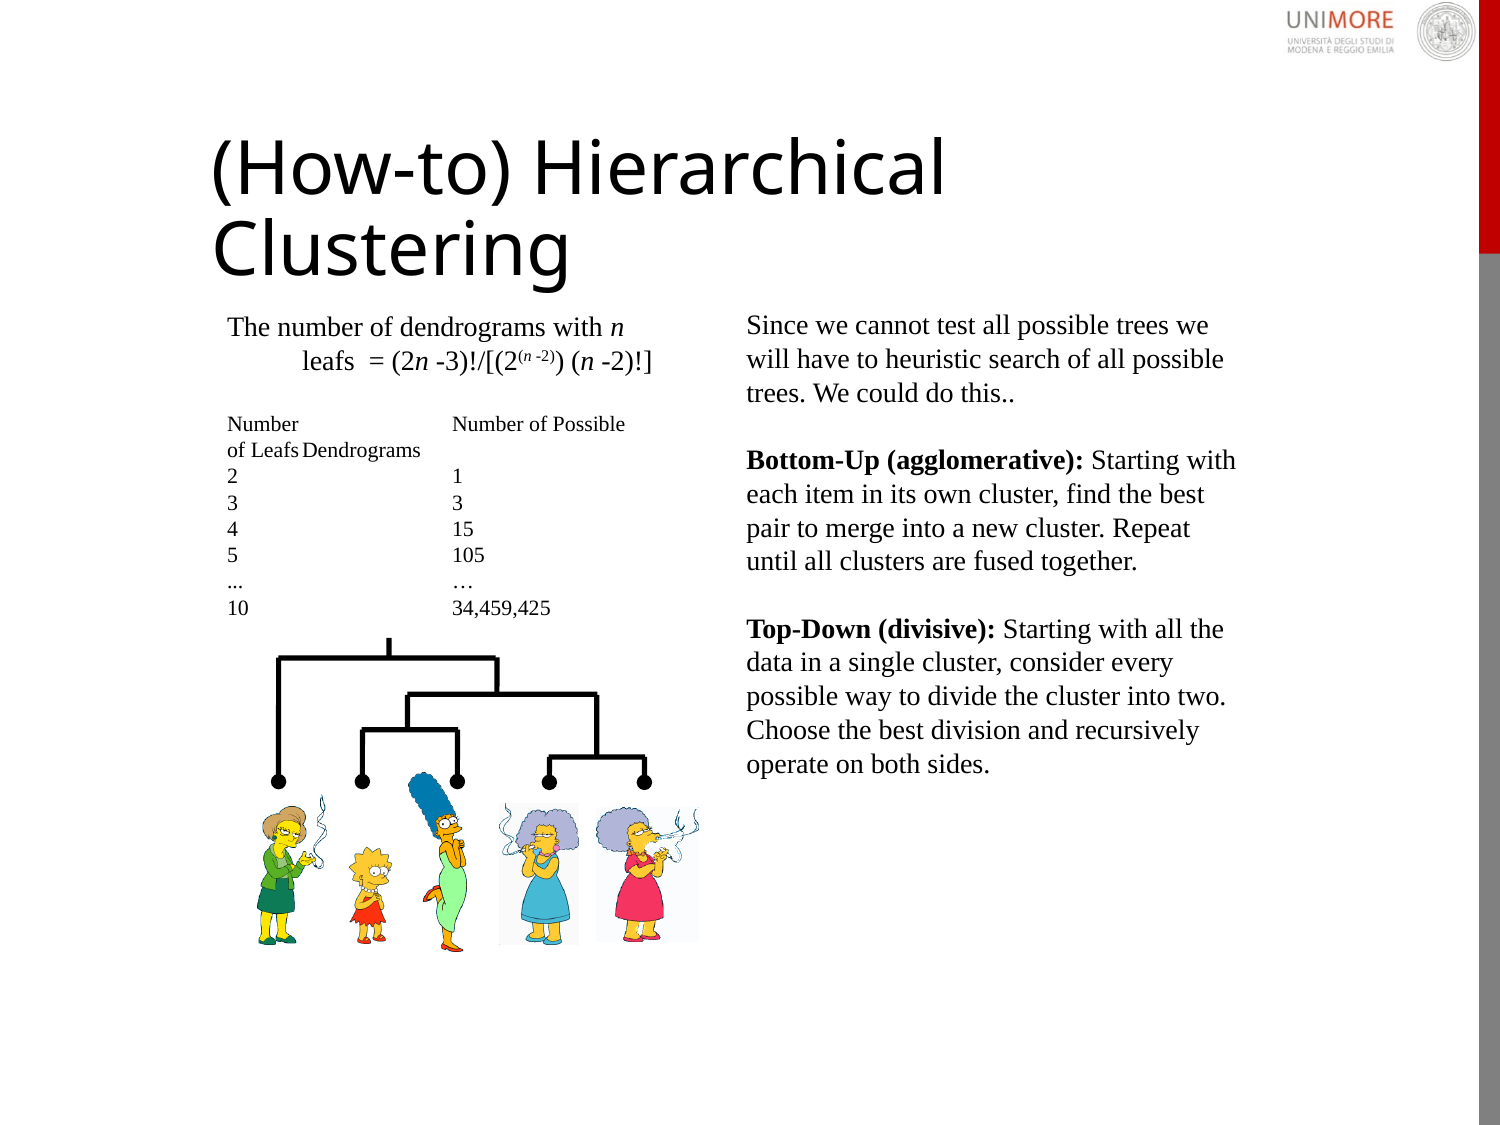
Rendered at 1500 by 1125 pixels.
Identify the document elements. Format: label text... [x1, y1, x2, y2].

title (How-to) Hierarchical Clustering [196, 140, 1294, 282]
text_box The number of dendrograms with n leafs = (2n -3)!/[(2(n -2)) (n -2)!] Number Number of Possible of Leafs Dendrograms 2 1 3 3 4 15 5 105 ... … 34,459,425 [212, 301, 687, 653]
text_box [256, 637, 699, 952]
text_box Since we cannot test all possible trees we will have to heuristic search of all possible trees. We could do this.. Bottom-Up (agglomerative): Starting with each item in its own cluster, find the best pair to merge into a new cluster. Repeat until all clusters are fused together. Top-Down (divisive): Starting with all the data in a single cluster, consider every possible way to divide the cluster into two. Choose the best division and recursively operate on both sides. [731, 299, 1254, 854]
picture [1283, 2, 1479, 62]
